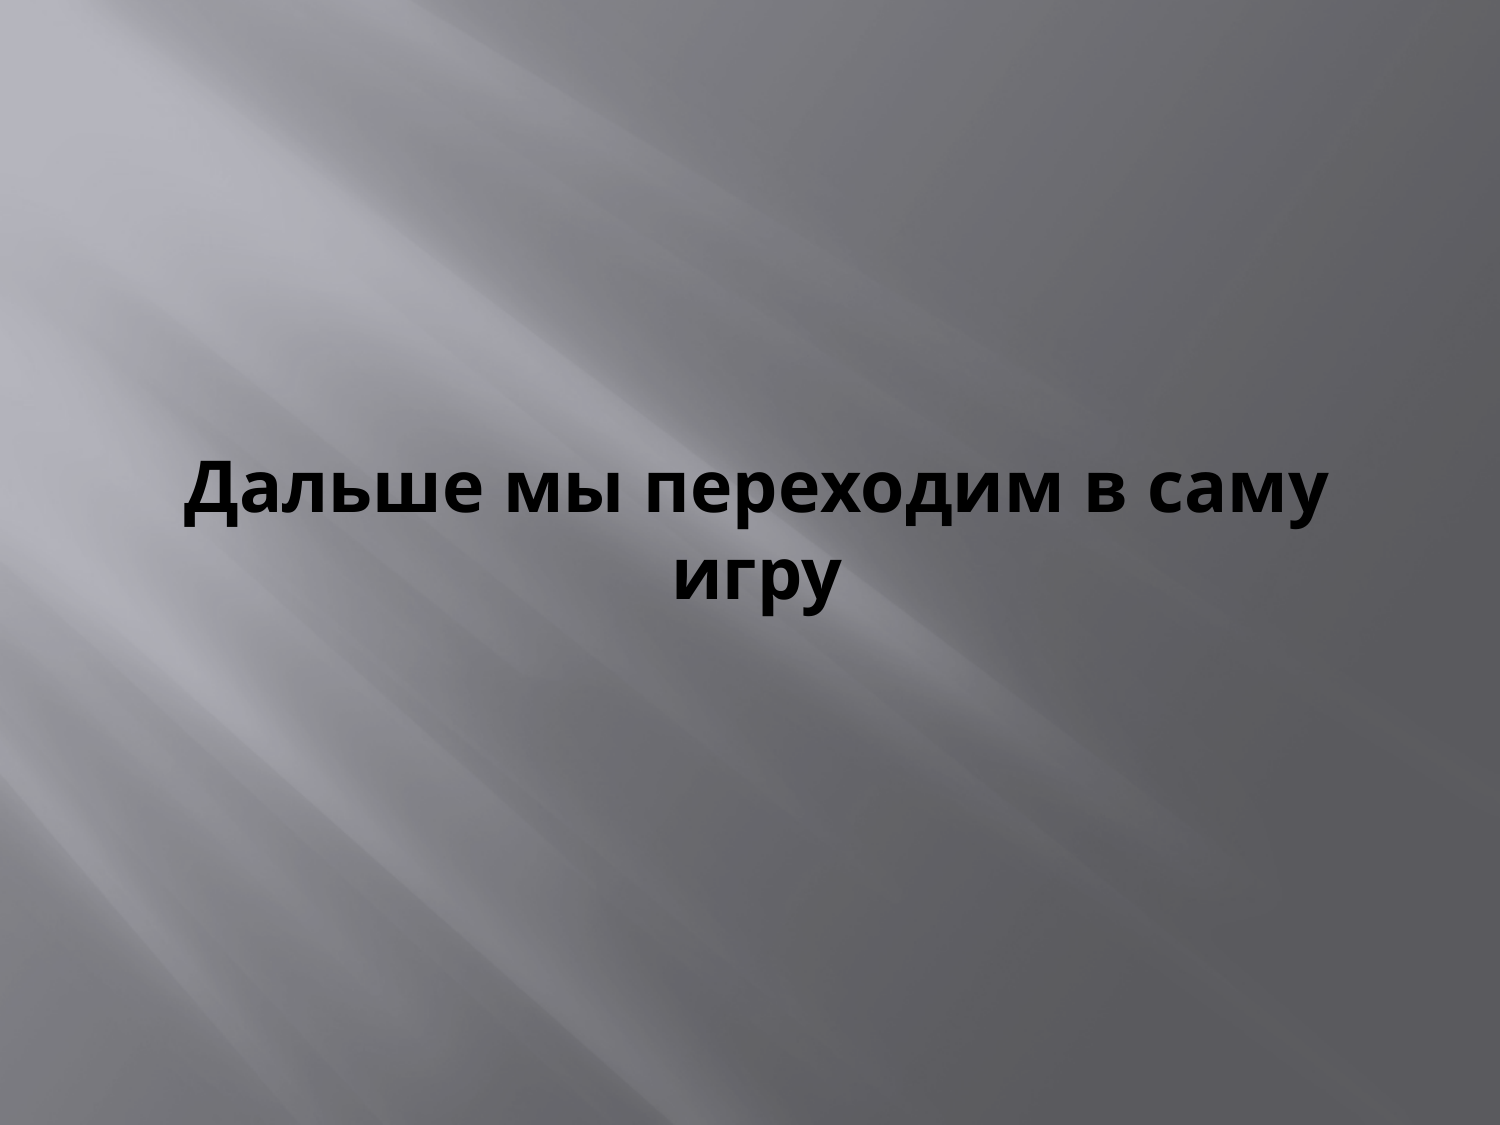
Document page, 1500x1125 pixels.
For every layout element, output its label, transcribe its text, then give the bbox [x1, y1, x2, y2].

title Дальше мы переходим в саму игру [82, 433, 1432, 622]
